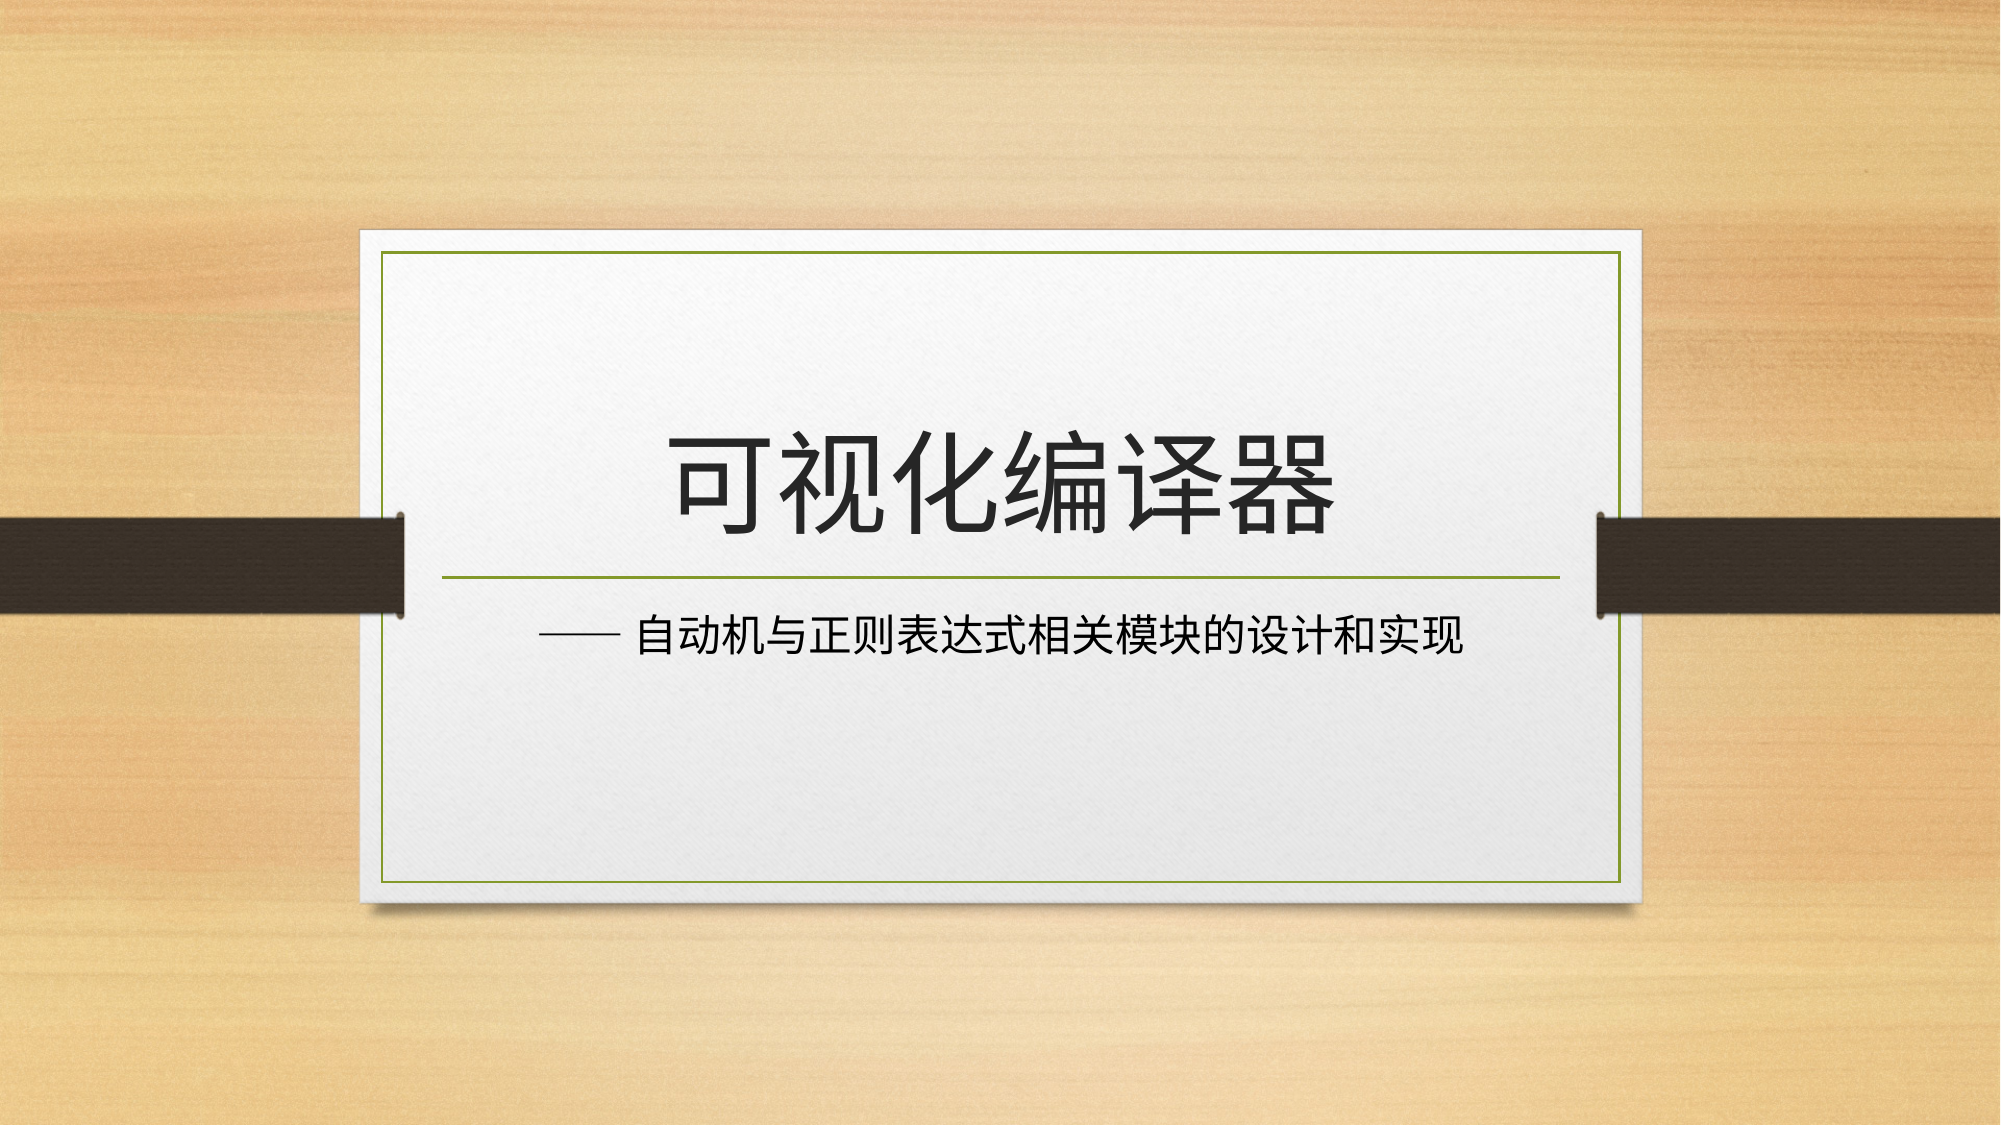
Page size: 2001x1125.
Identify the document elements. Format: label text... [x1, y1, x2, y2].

subtitle ——自动机与正则表达式相关模块的设计和实现 [441, 600, 1560, 817]
title 可视化编译器 [441, 306, 1560, 556]
picture [0, 0, 2001, 1125]
